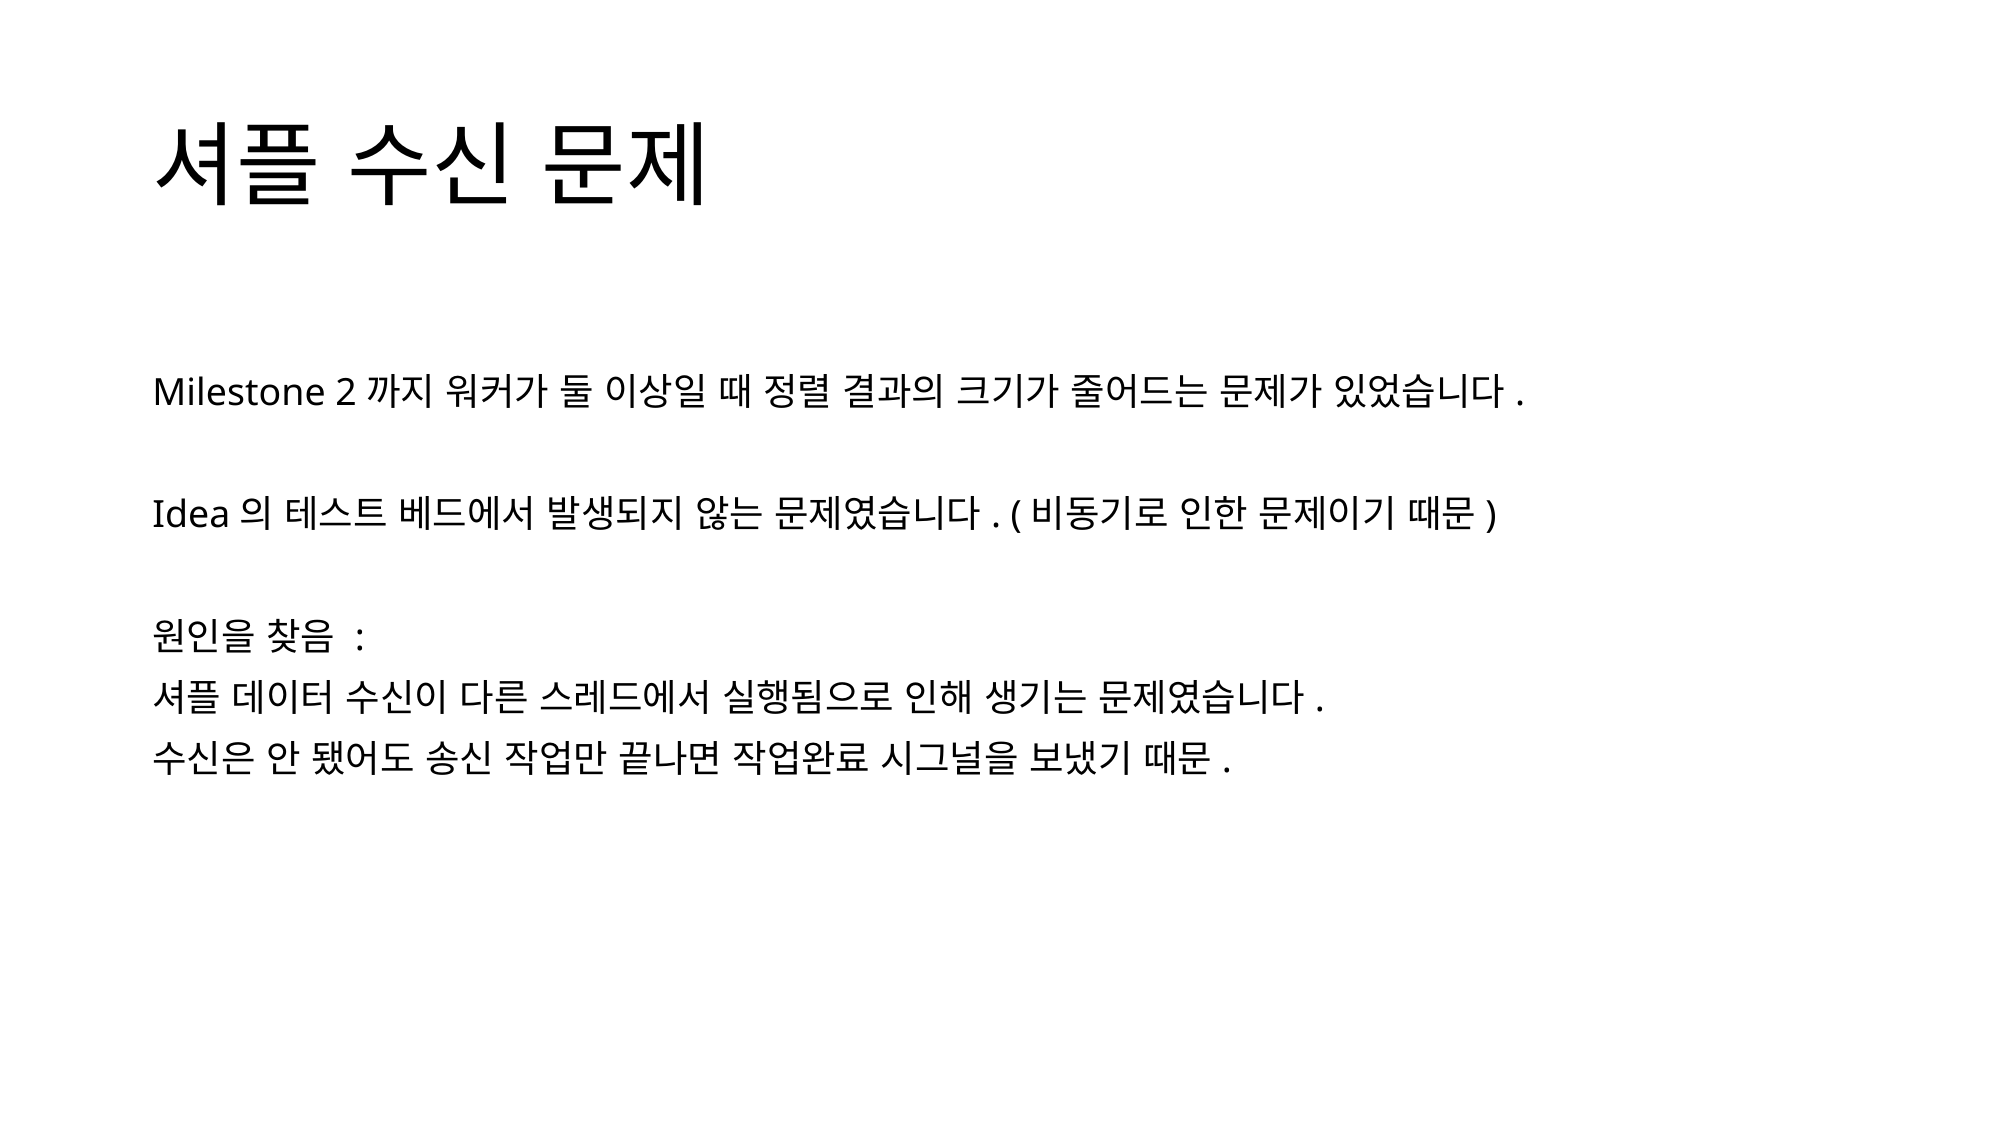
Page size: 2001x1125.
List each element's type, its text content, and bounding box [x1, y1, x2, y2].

list Milestone 2까지 워커가 둘 이상일 때 정렬 결과의 크기가 줄어드는 문제가 있었습니다. Idea의 테스트 베드에서 발생되지 않는 문제였습니다. (비동기로 인한 문제이기 때문) 원인을 찾음 : 셔플 데이터 수신이 다른 스레드에서 실행됨으로 인해 생기는 문제였습니다. 수신은 안 됐어도 송신 작업만 끝나면 작업완료 시그널을 보냈기 때문. [137, 299, 1863, 1014]
title 셔플 수신 문제 [137, 59, 1863, 278]
